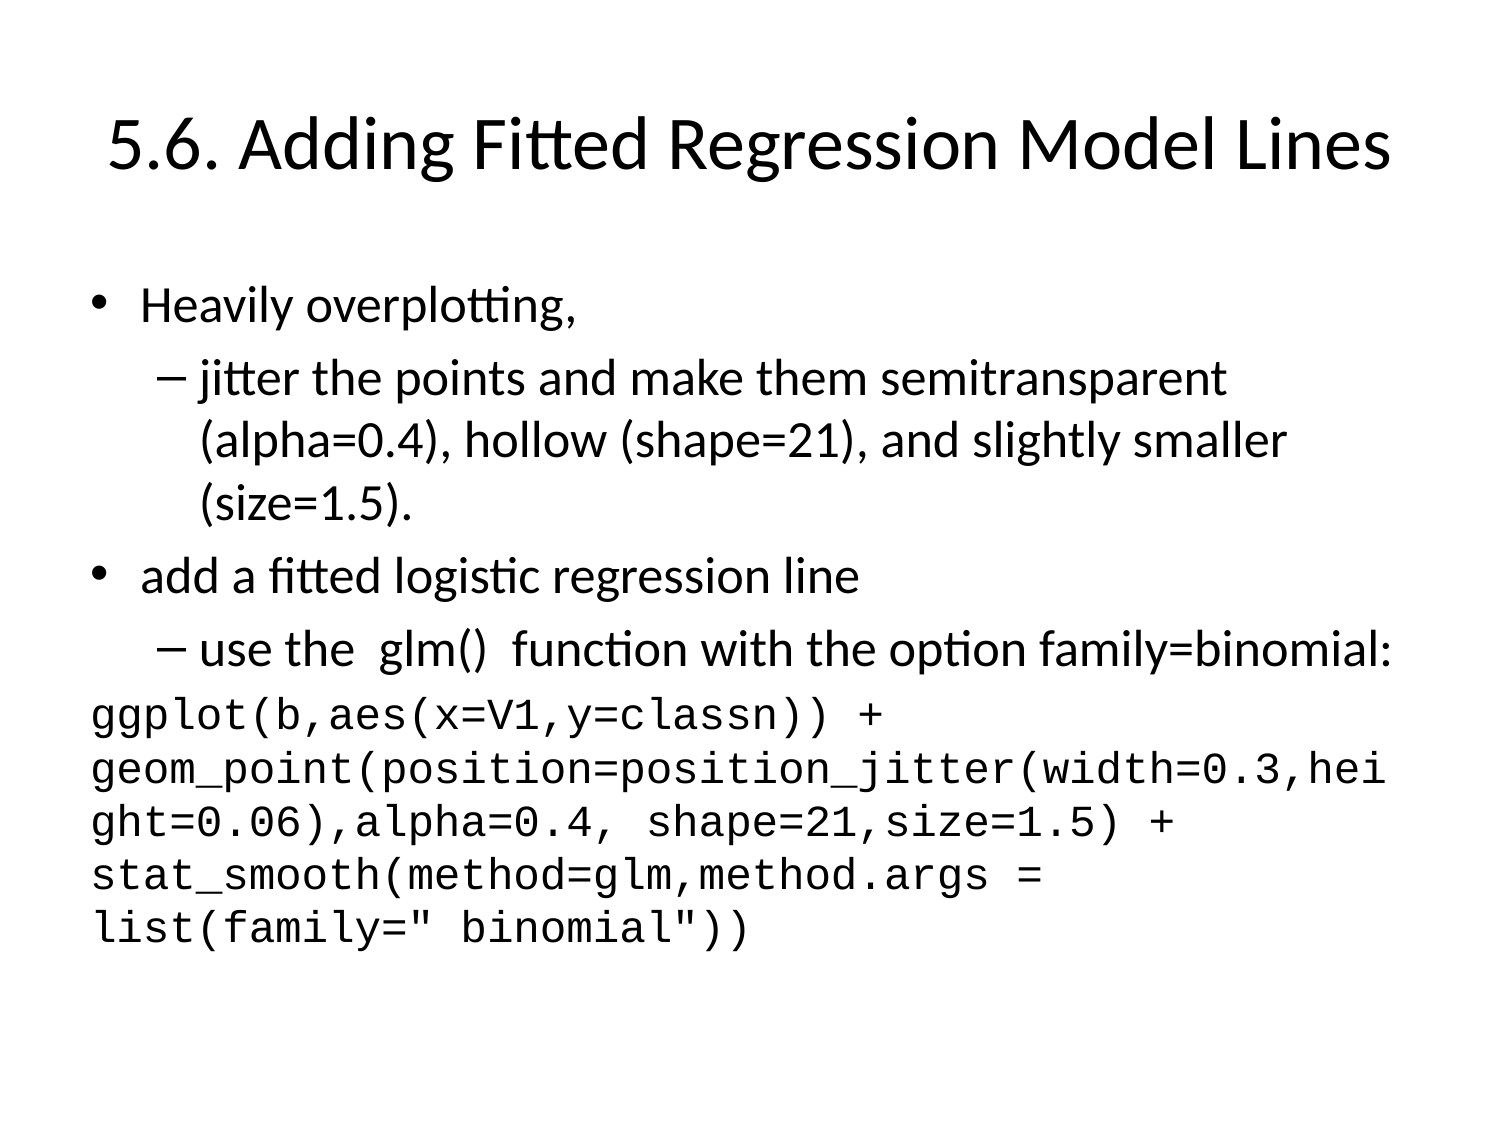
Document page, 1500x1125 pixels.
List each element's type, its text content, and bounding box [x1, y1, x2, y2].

title 5.6. Adding Fitted Regression Model Lines [75, 45, 1425, 233]
list Heavily overplotting, jitter the points and make them semitransparent (alpha=0.4), hollow (shape=21), and slightly smaller (size=1.5). add a fitted logistic regression line use the glm() function with the option family=binomial: ggplot(b,aes(x=V1,y=classn)) + geom_point(position=position_jitter(width=0.3,height=0.06),alpha=0.4, shape=21,size=1.5) + stat_smooth(method=glm,method.args = list(family=" binomial")) [75, 262, 1425, 1005]
